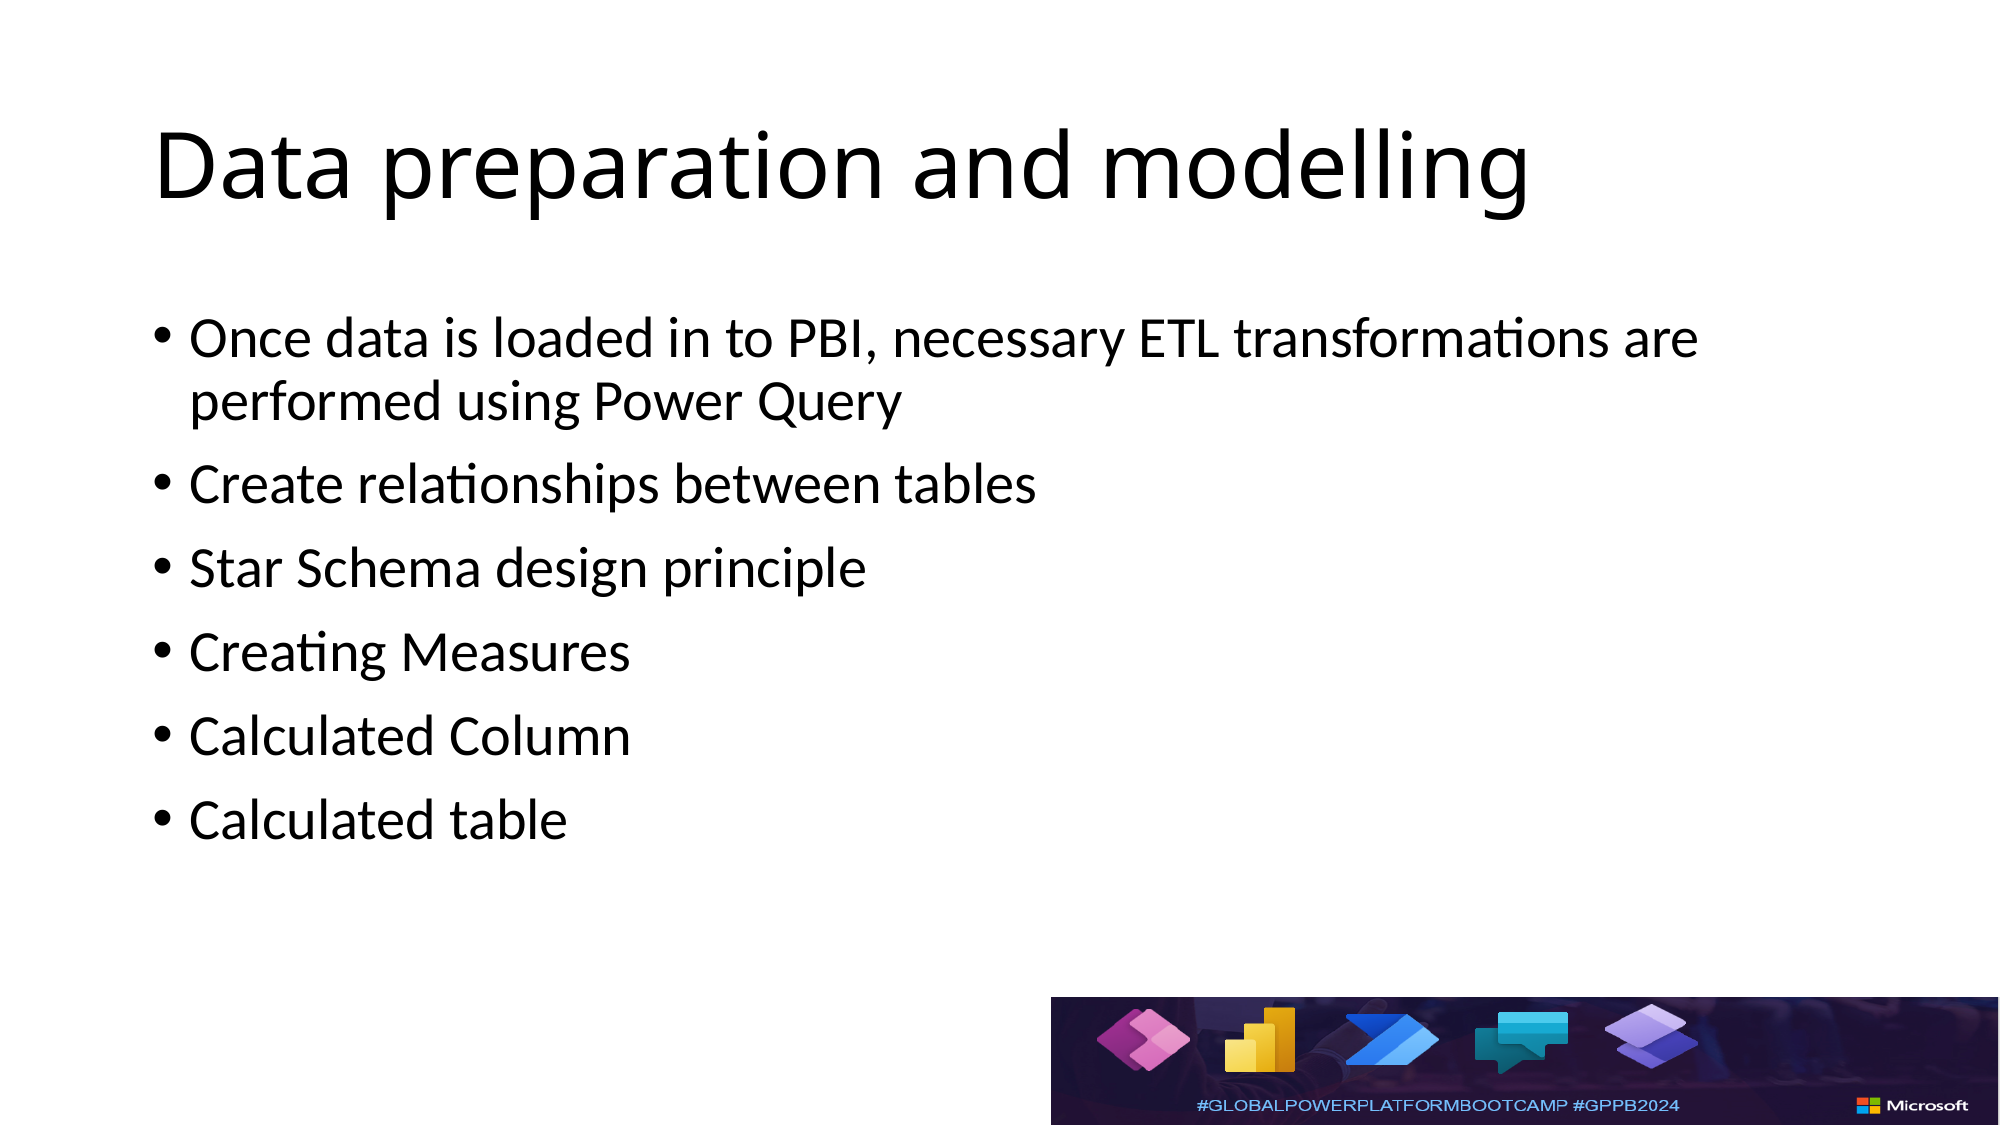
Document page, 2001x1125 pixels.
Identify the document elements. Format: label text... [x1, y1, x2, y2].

picture [1051, 997, 2000, 1125]
list Once data is loaded in to PBI, necessary ETL transformations are performed using Power Query Create relationships between tables Star Schema design principle Creating Measures Calculated Column Calculated table [137, 299, 1863, 1014]
title Data preparation and modelling [137, 59, 1863, 278]
